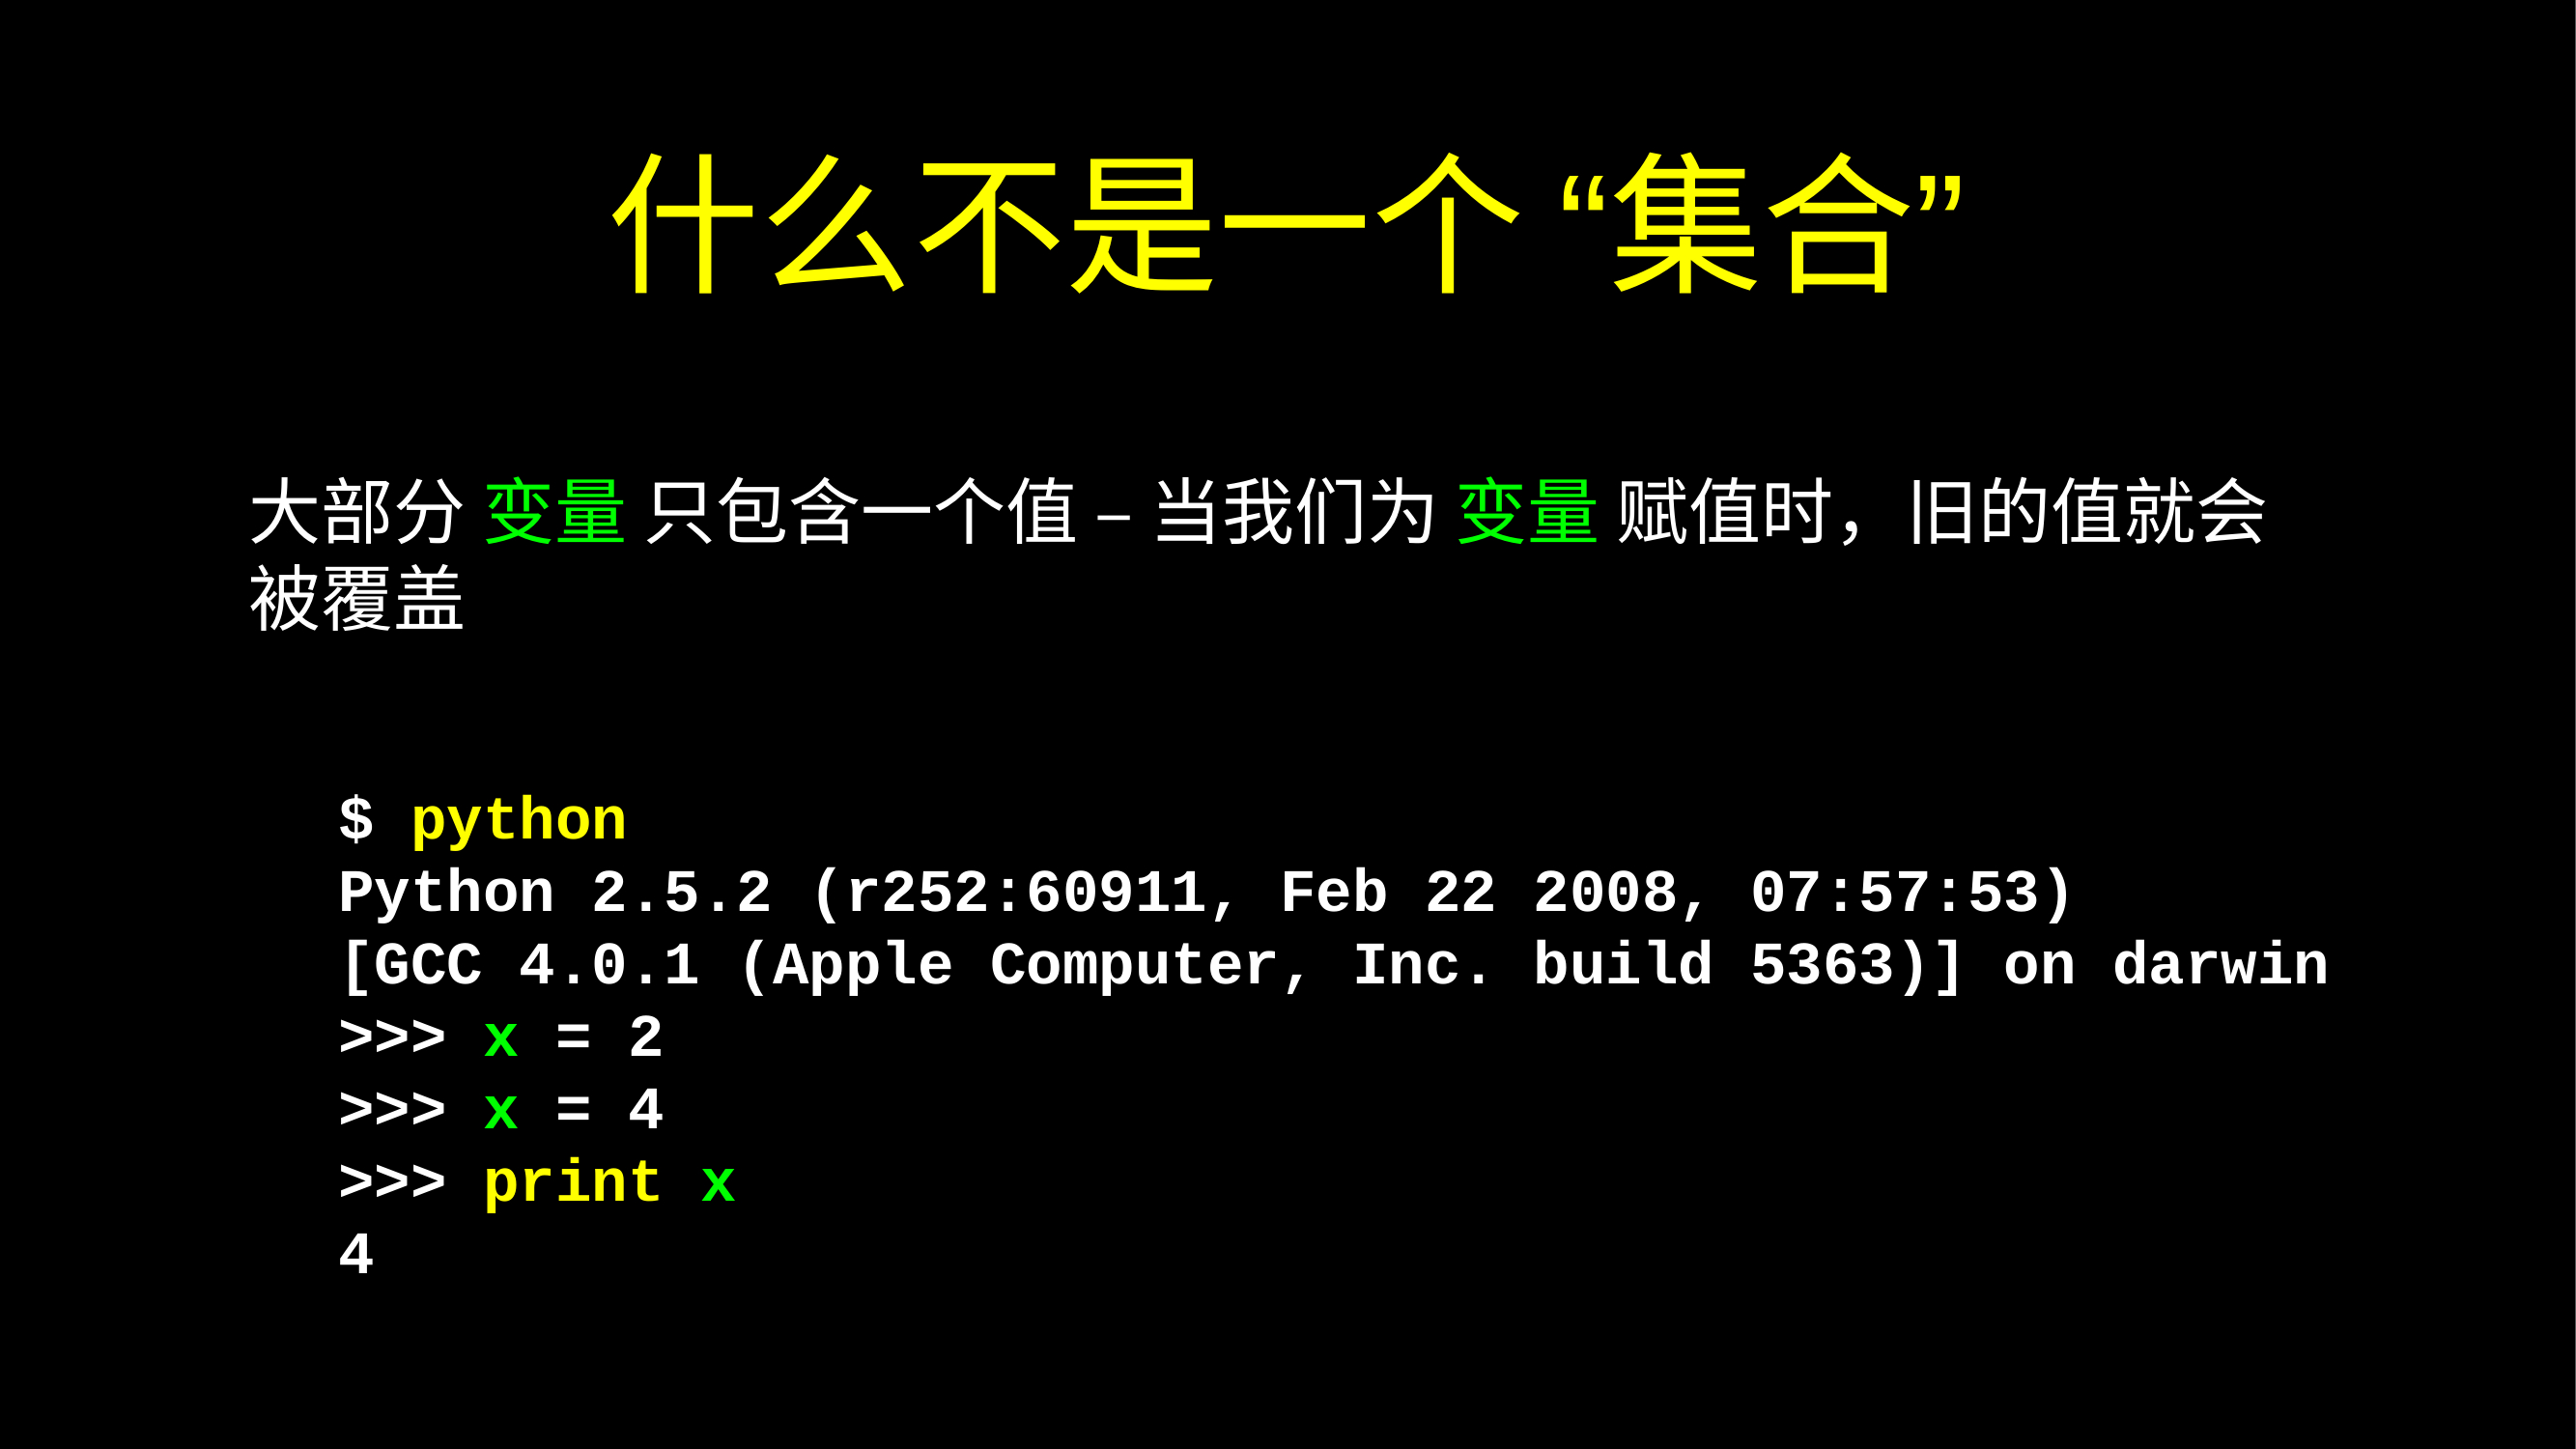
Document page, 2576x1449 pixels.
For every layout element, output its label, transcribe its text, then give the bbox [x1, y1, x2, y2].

text_box $ python Python 2.5.2 (r252:60911, Feb 22 2008, 07:57:53) [GCC 4.0.1 (Apple Computer, Inc. build 5363)] on darwin >>> x = 2 >>> x = 4 >>> print x 4 [338, 735, 2481, 1329]
title 什么不是一个 “集合” [183, 38, 2391, 403]
list 大部分 变量 只包含一个值 – 当我们为 变量 赋值时，旧的值就会被覆盖 [242, 421, 2333, 684]
